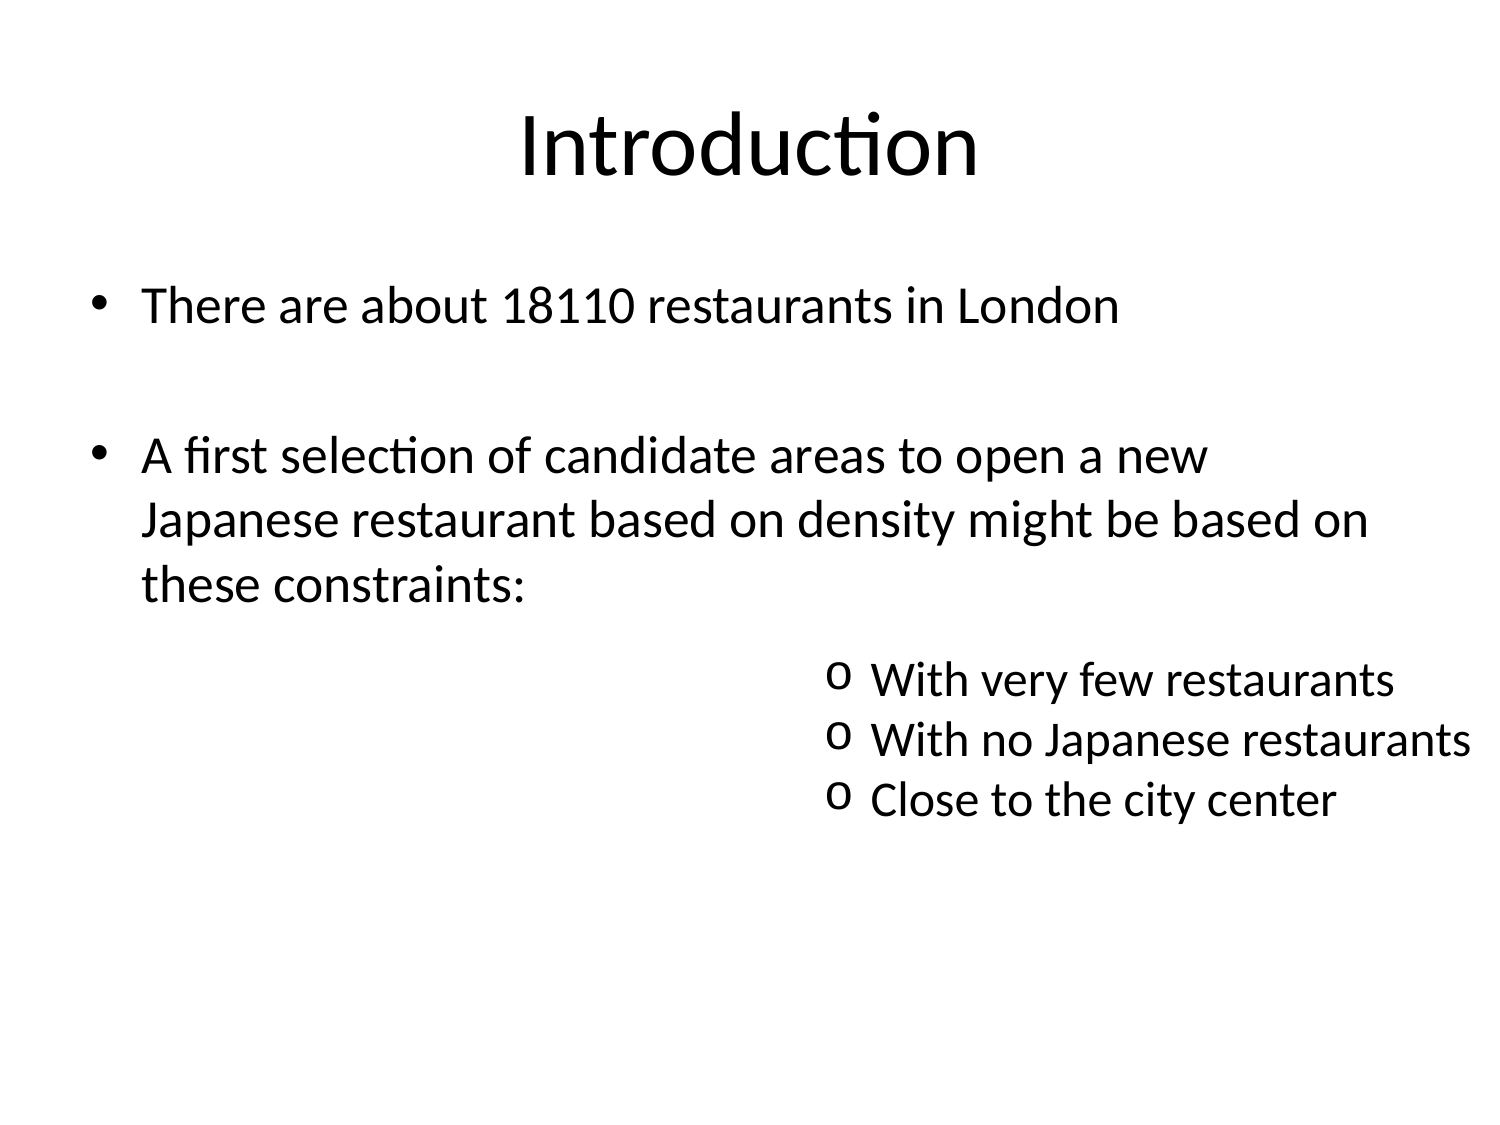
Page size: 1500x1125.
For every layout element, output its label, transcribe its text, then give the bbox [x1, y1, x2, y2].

text_box With very few restaurants With no Japanese restaurants Close to the city center [808, 639, 1500, 879]
list There are about 18110 restaurants in London A first selection of candidate areas to open a new Japanese restaurant based on density might be based on these constraints: [75, 262, 1425, 622]
title Introduction [75, 45, 1425, 233]
